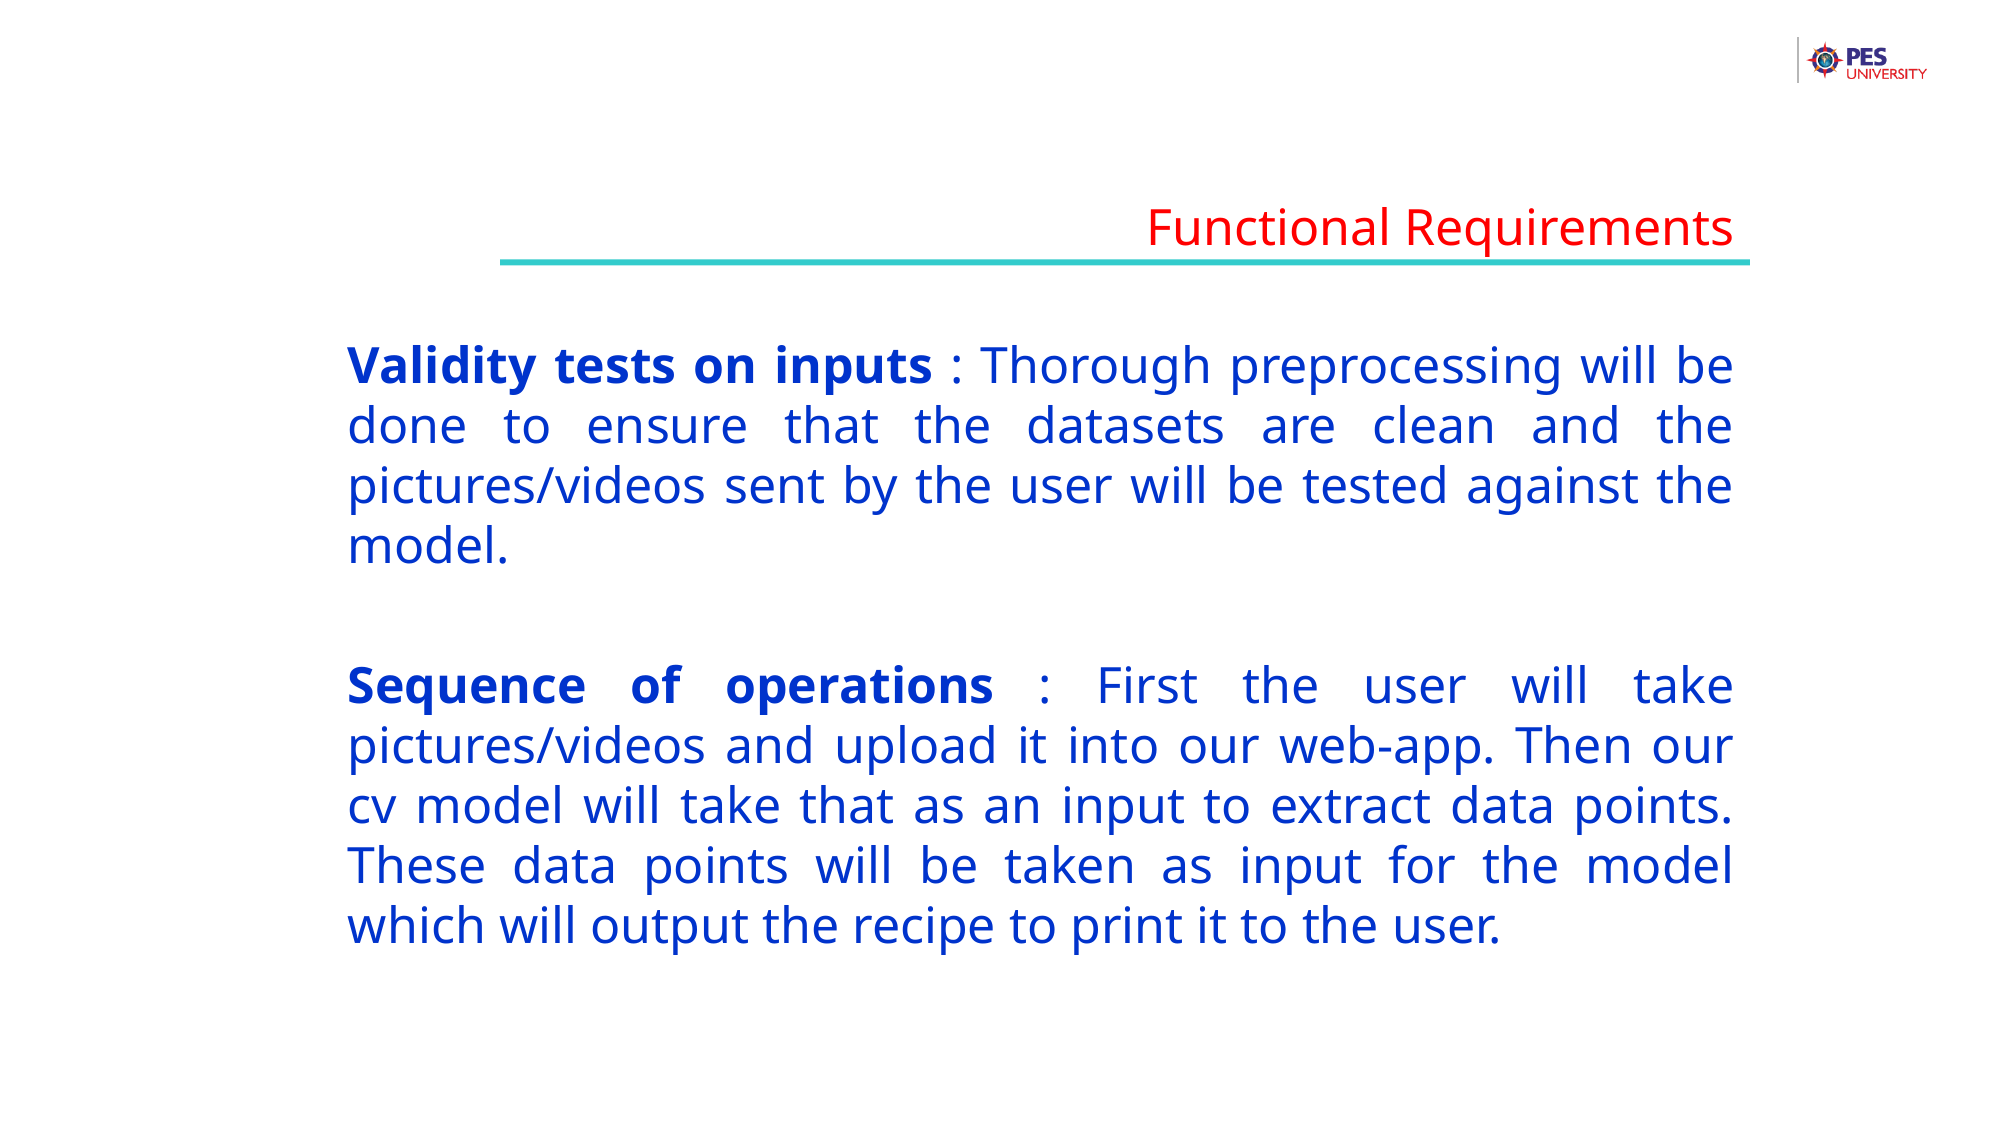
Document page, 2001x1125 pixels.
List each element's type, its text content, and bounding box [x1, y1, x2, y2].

text_box Functional Requirements [474, 187, 1750, 264]
picture [1806, 41, 1927, 79]
text_box Validity tests on inputs : Thorough preprocessing will be done to ensure that the datasets are clean and the pictures/videos sent by the user will be tested against the model. Sequence of operations : First the user will take pictures/videos and upload it into our web-app. Then our cv model will take that as an input to extract data points. These data points will be taken as input for the model which will output the recipe to print it to the user. [332, 325, 1750, 1046]
